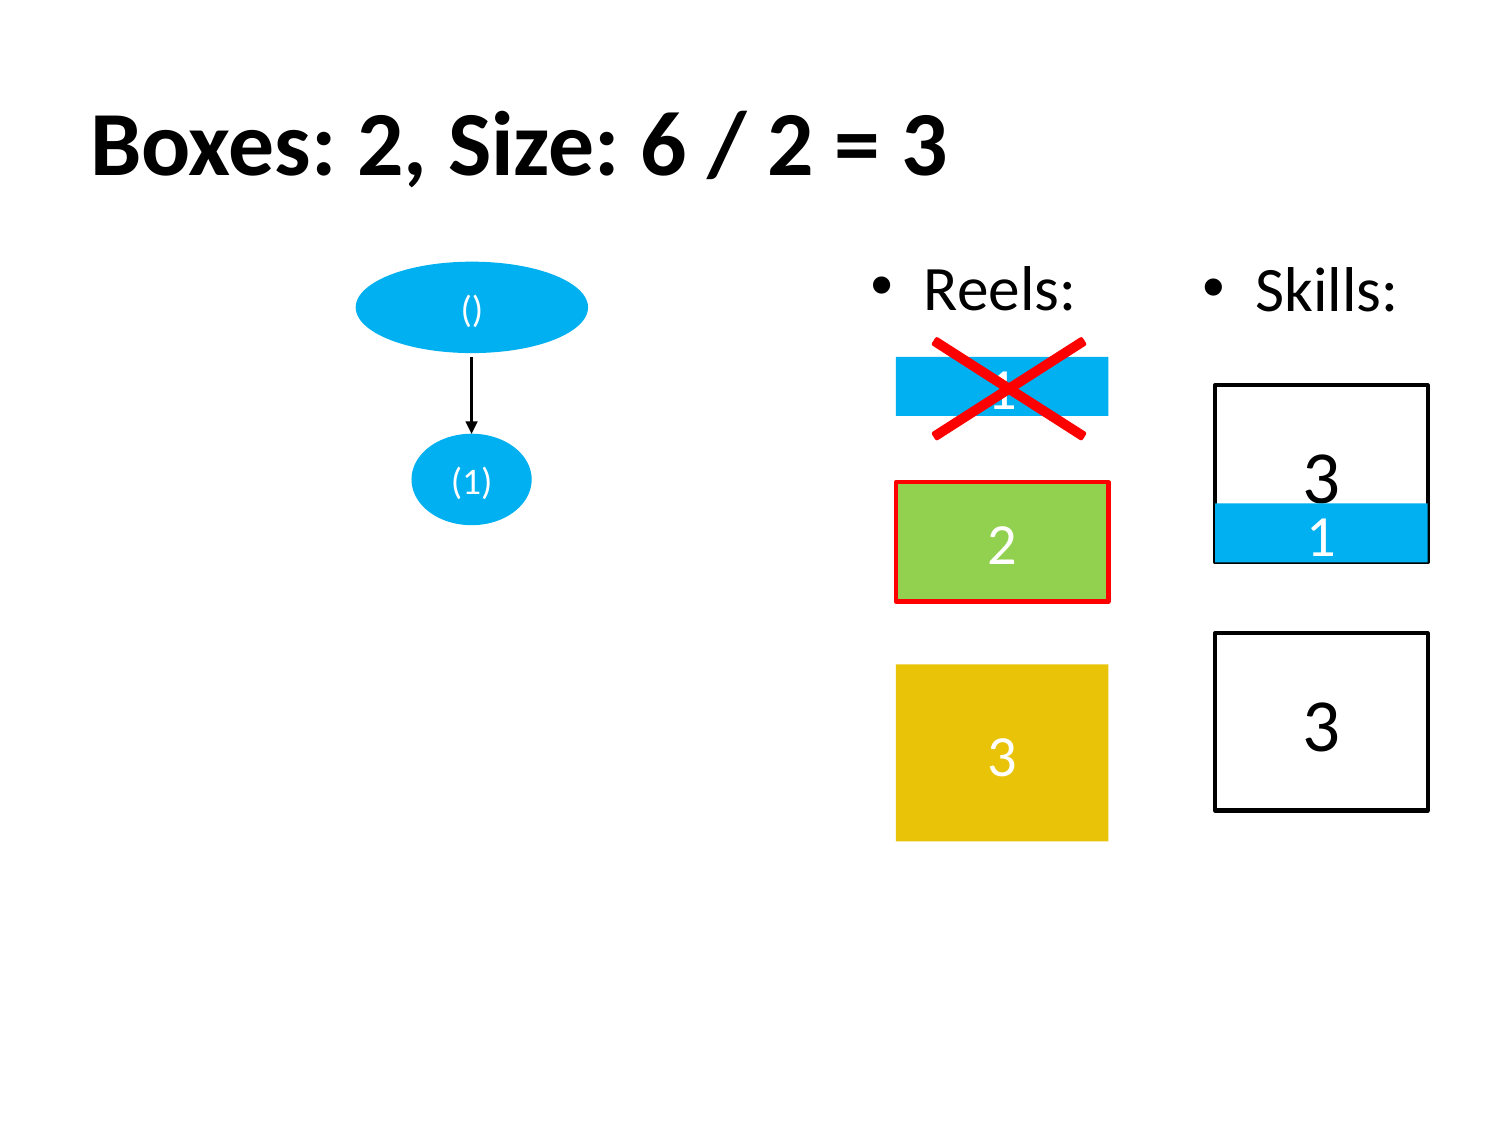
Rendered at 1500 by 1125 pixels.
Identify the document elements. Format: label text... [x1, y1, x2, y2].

text_box [894, 480, 1111, 604]
text_box 1 [1213, 501, 1430, 564]
text_box [931, 337, 1087, 441]
text_box 3 [894, 662, 1111, 844]
text_box 1 [975, 396, 1044, 418]
text_box 3 [1213, 383, 1430, 501]
text_box 1 [894, 355, 998, 418]
text_box (1) [409, 431, 534, 528]
text_box 1 [1020, 355, 1111, 418]
text_box Reels: [855, 239, 1116, 331]
text_box 3 [1213, 631, 1430, 813]
text_box Skills: [1187, 240, 1447, 333]
text_box () [353, 259, 591, 356]
text_box 1 [968, 355, 1050, 382]
title Boxes: 2, Size: 6 / 2 = 3 [75, 45, 1425, 233]
